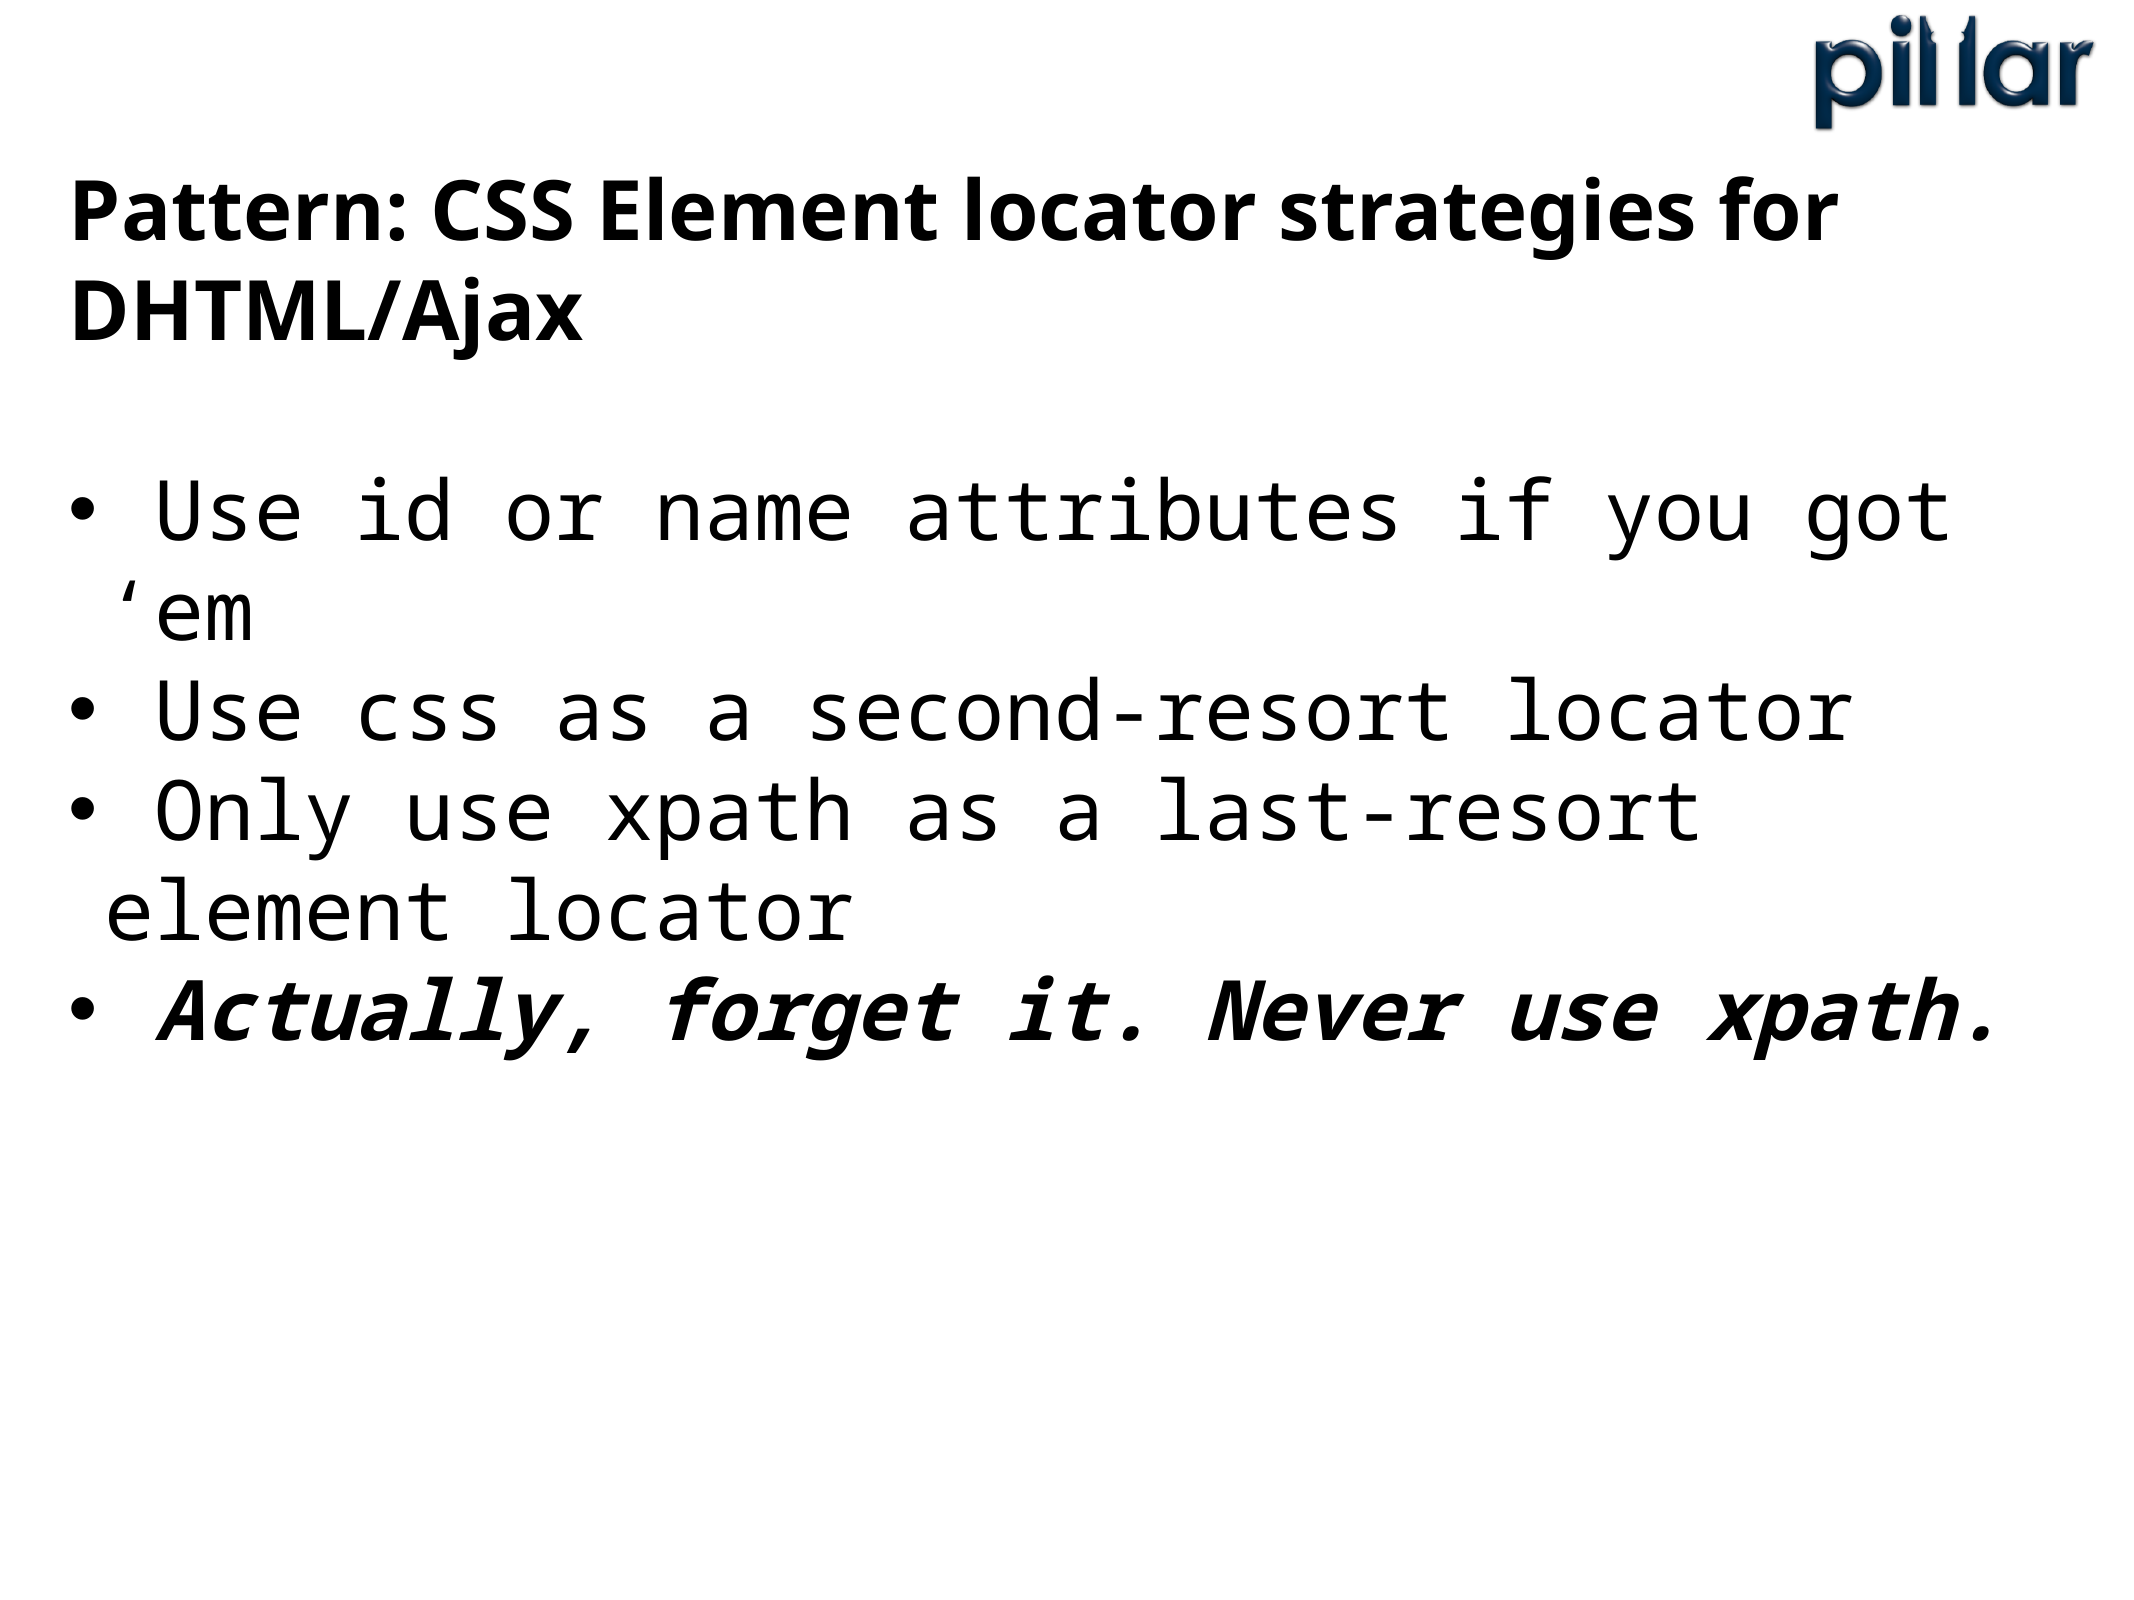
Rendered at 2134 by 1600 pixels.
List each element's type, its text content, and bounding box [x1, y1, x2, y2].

text_box Pattern: CSS Element locator strategies for DHTML/Ajax Use id or name attributes if you got ‘em Use css as a second-resort locator Only use xpath as a last-resort element locator Actually, forget it. Never use xpath. [54, 149, 2080, 1165]
picture [1783, 0, 2127, 159]
